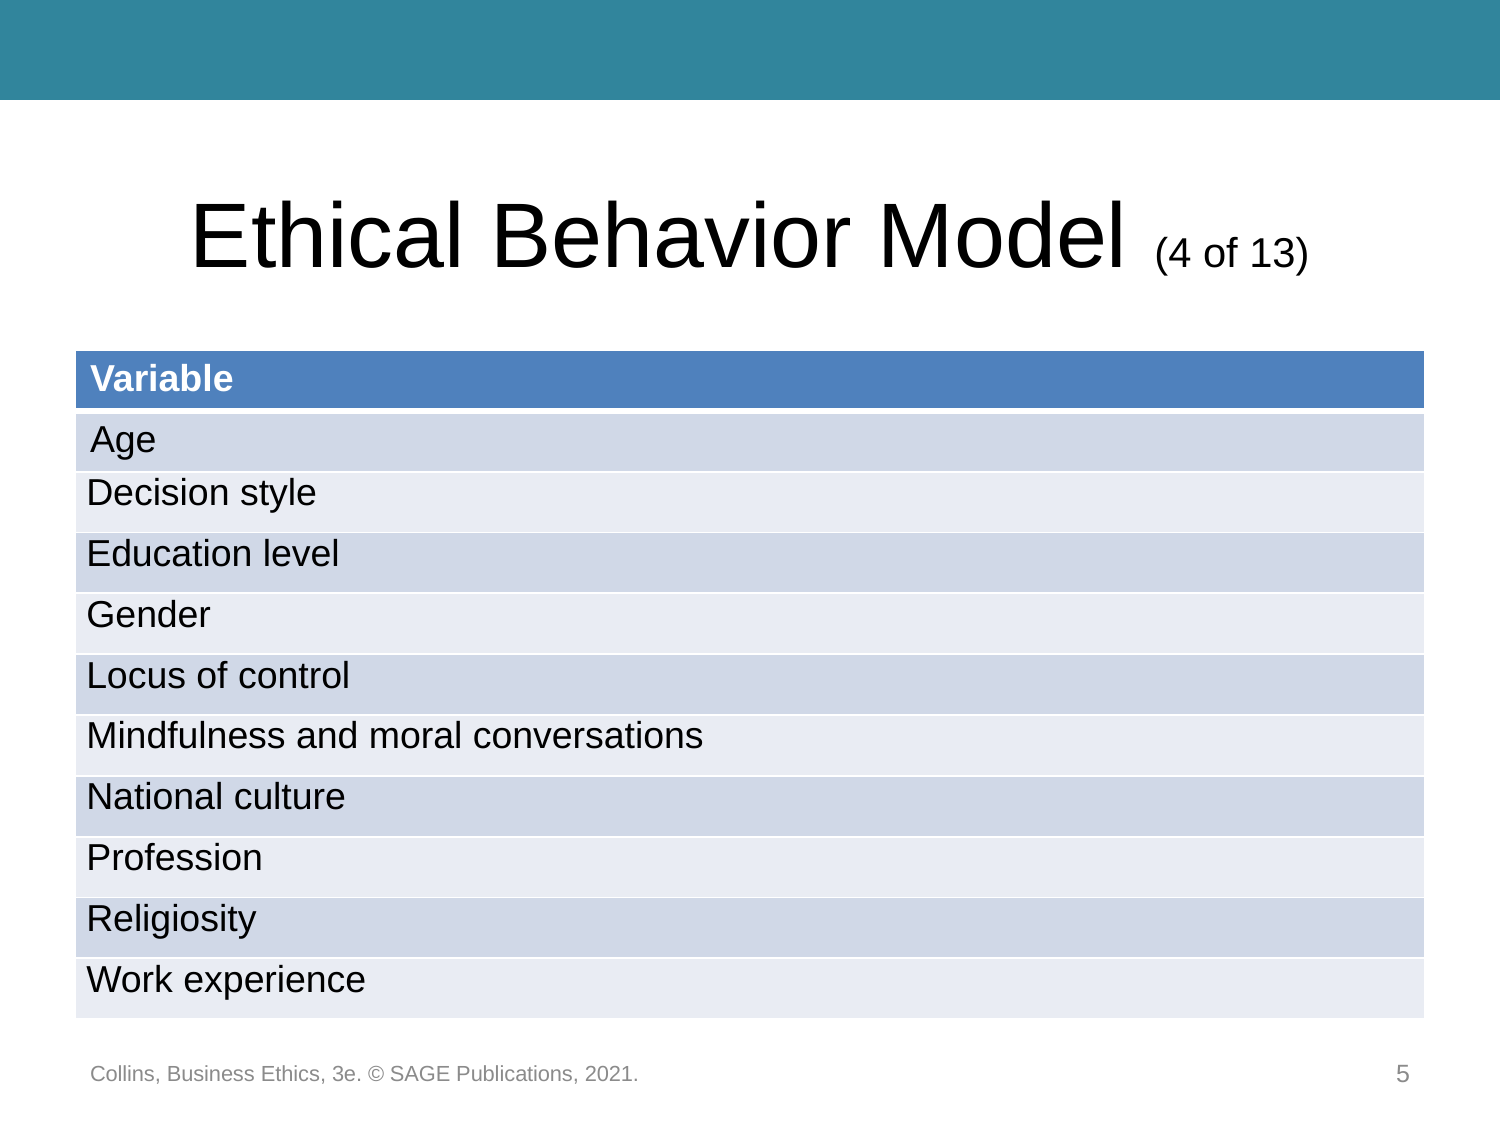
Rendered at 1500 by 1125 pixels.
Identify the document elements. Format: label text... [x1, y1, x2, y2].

table_cell Age [76, 414, 1424, 471]
title Ethical Behavior Model (4 of 13) [75, 137, 1425, 325]
table_cell Mindfulness and moral conversations [76, 716, 1424, 775]
slide_number 5 [1350, 1042, 1425, 1103]
table_cell Profession [76, 838, 1424, 897]
table_cell Religiosity [76, 898, 1424, 957]
table_cell Education level [76, 533, 1424, 592]
footer Collins, Business Ethics, 3e. © SAGE Publications, 2021. [75, 1042, 1313, 1103]
table_cell Decision style [76, 473, 1424, 532]
table_cell Gender [76, 594, 1424, 653]
table_header Variable [76, 351, 1424, 408]
table_cell Locus of control [76, 655, 1424, 714]
table_cell Work experience [76, 959, 1424, 1018]
table_cell National culture [76, 777, 1424, 836]
